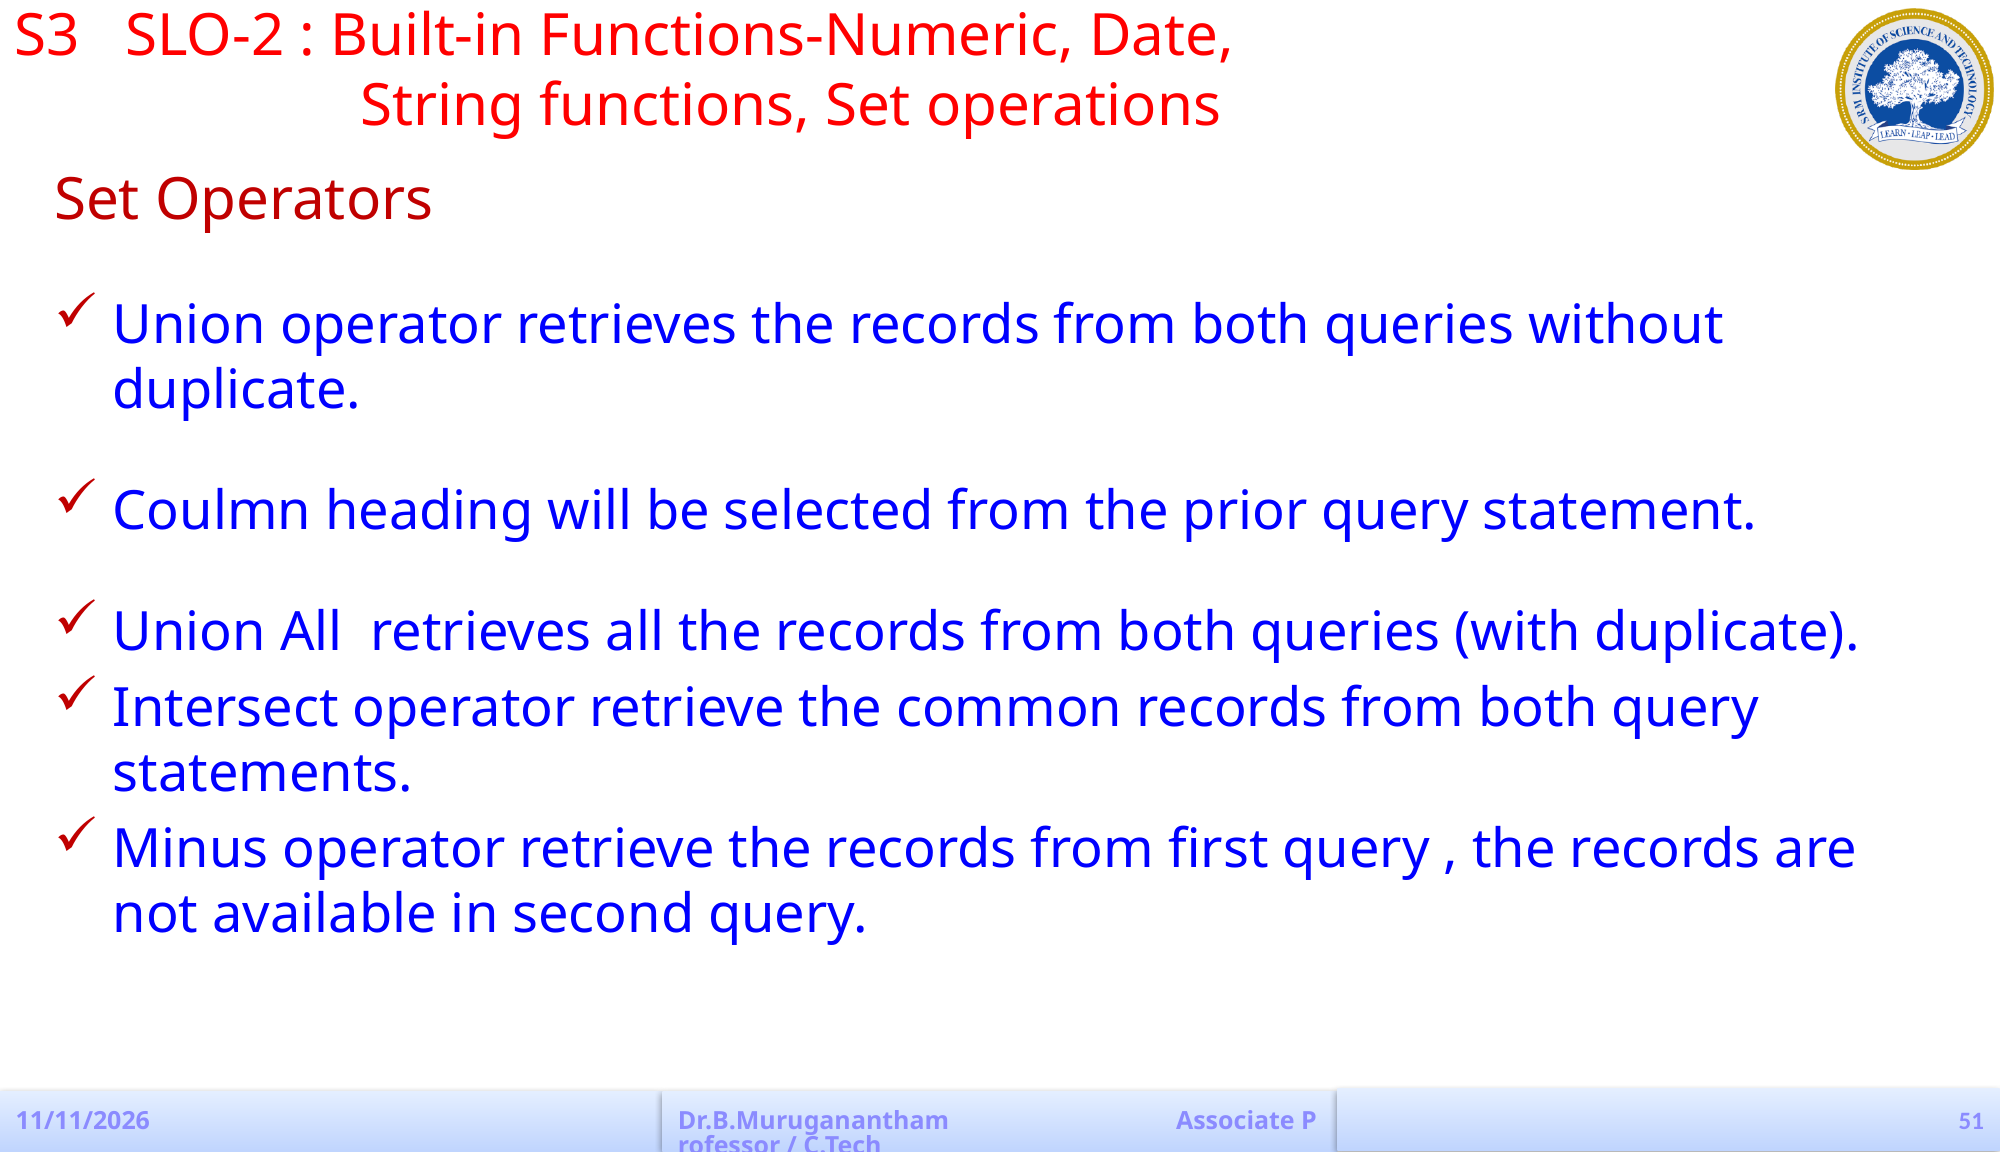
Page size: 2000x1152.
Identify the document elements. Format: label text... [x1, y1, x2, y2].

footer Dr.B.Muruganantham Associate Professor / C.Tech [662, 1091, 1338, 1152]
text_box S3 SLO-2 : Built-in Functions-Numeric, Date, String functions, Set operations [0, 0, 1806, 145]
slide_number 51 [1337, 1088, 2000, 1151]
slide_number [0, 1091, 662, 1152]
list Set Operators Union operator retrieves the records from both queries without duplicate. Coulmn heading will be selected from the prior query statement. Union All retrieves all the records from both queries (with duplicate). Intersect operator retrieve the common records from both query statements. Minus operator retrieve the records from first query , the records are not available in second query. [38, 154, 1973, 1091]
picture [1835, 8, 1994, 170]
